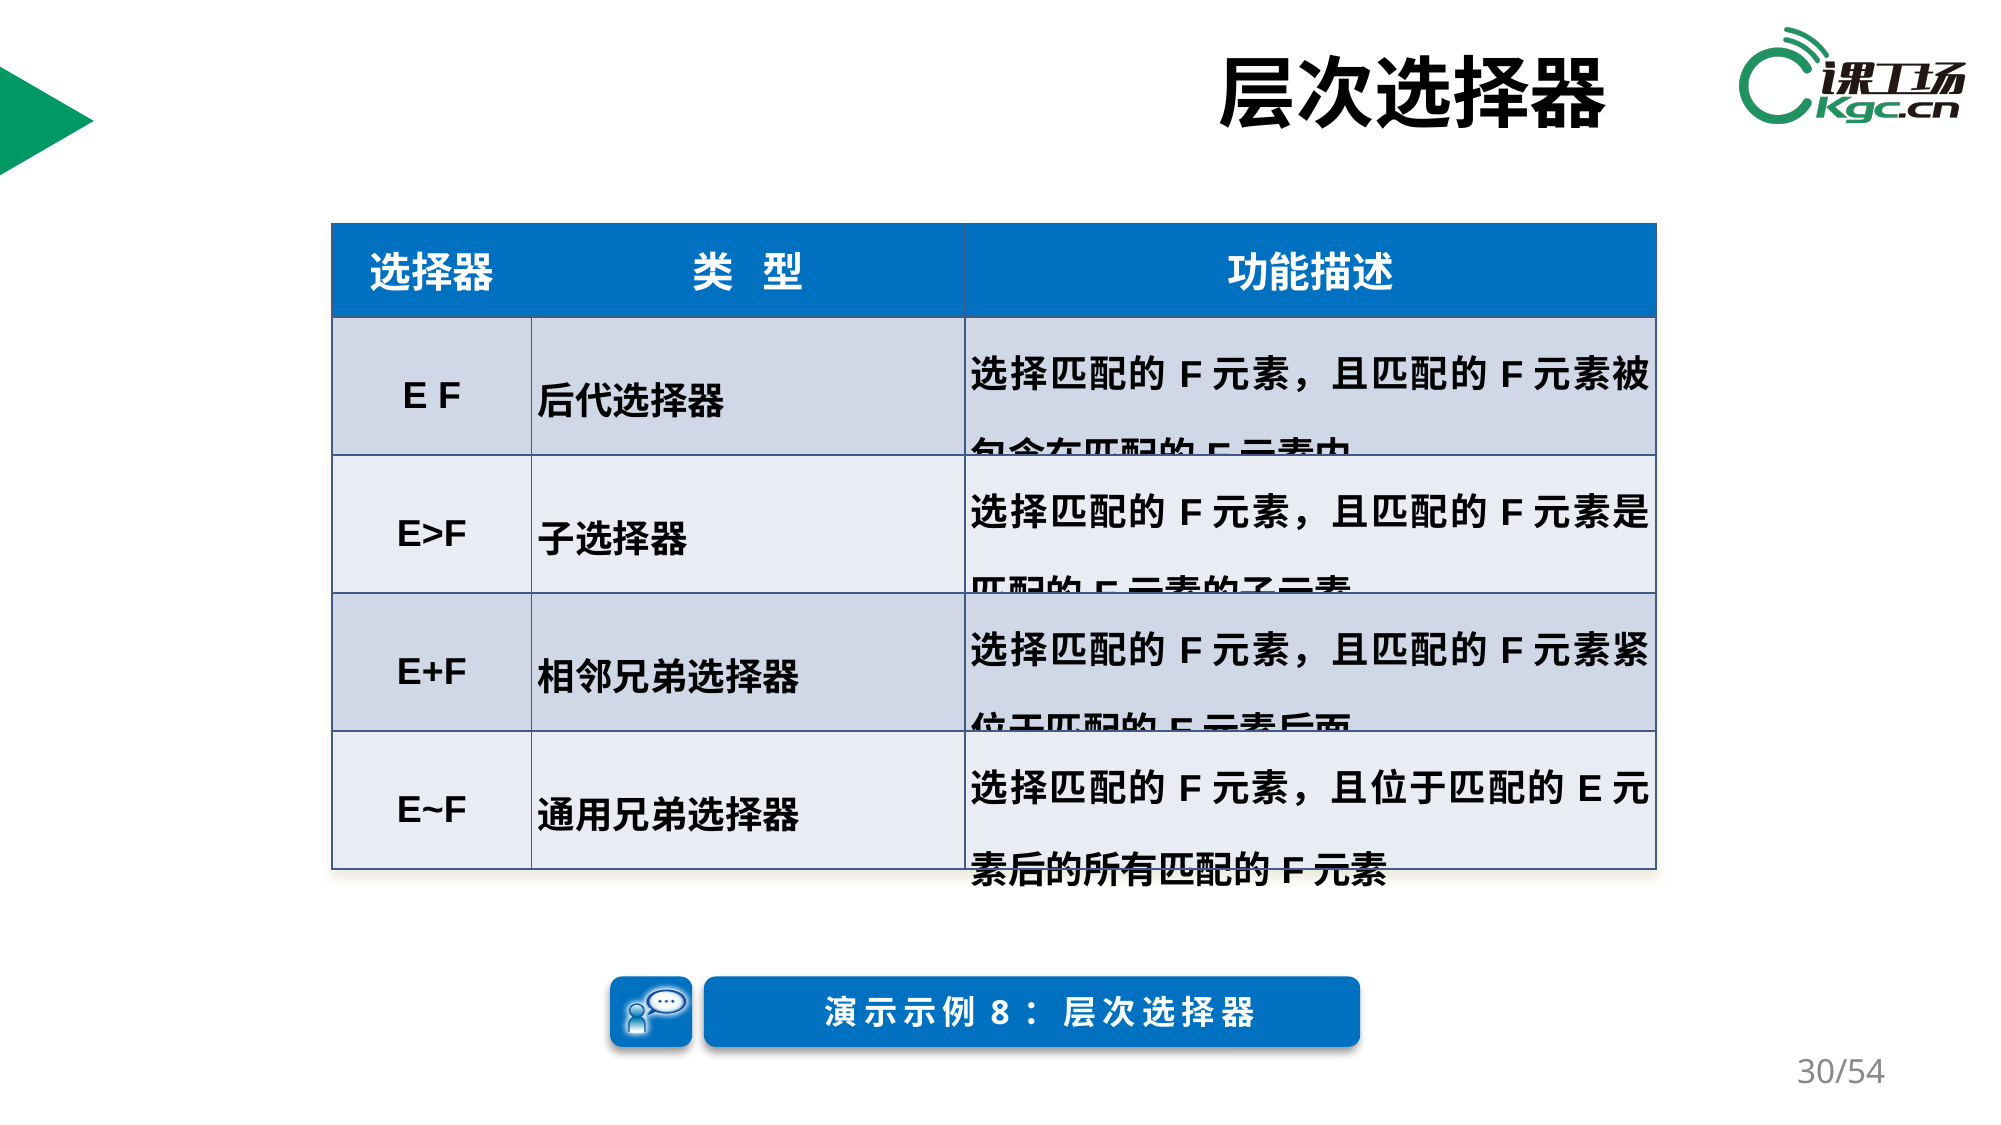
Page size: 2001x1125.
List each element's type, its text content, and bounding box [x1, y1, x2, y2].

table_header 类 型 [532, 224, 964, 316]
table_cell 相邻兄弟选择器 [532, 594, 964, 730]
title 层次选择器 [1203, 46, 1721, 133]
table_cell 选择匹配的F元素，且位于匹配的E元素后的所有匹配的F元素 [966, 732, 1655, 868]
table_header 功能描述 [966, 224, 1655, 316]
picture [1739, 27, 1966, 124]
table_cell 后代选择器 [532, 318, 964, 454]
table_cell E F [333, 318, 531, 454]
table_header 选择器 [333, 224, 531, 316]
table_cell 选择匹配的F元素，且匹配的F元素被包含在匹配的E元素内 [966, 318, 1655, 454]
table_cell 选择匹配的F元素，且匹配的F元素是匹配的E元素的子元素 [966, 456, 1655, 592]
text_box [609, 976, 1361, 1048]
table_cell 子选择器 [532, 456, 964, 592]
table_cell E>F [333, 456, 531, 592]
slide_number /54 [1433, 1042, 1901, 1104]
table_cell 通用兄弟选择器 [532, 732, 964, 868]
table_cell E+F [333, 594, 531, 730]
table_cell 选择匹配的F元素，且匹配的F元素紧位于匹配的E元素后面 [966, 594, 1655, 730]
table_cell E~F [333, 732, 531, 868]
